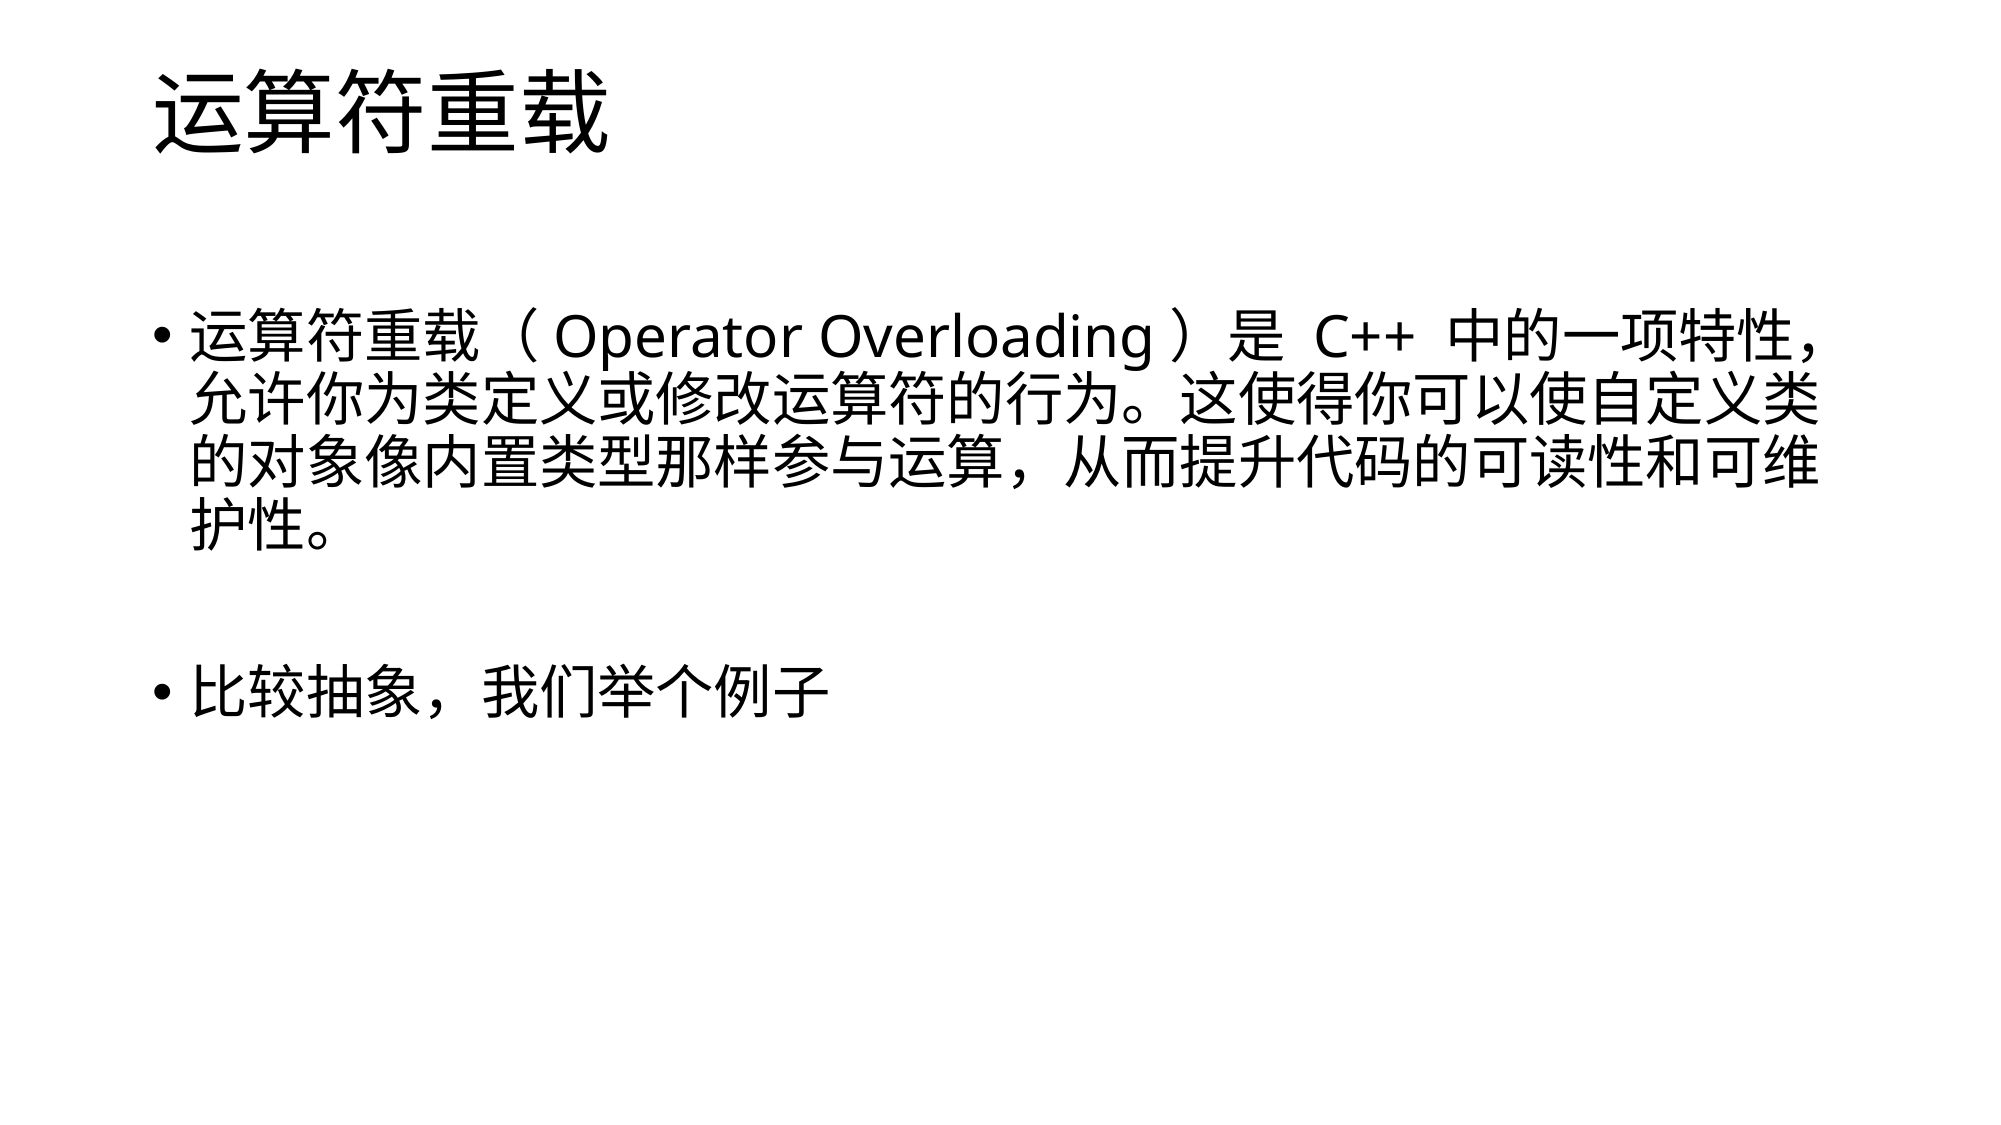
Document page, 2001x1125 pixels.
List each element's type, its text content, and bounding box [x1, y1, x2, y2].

title 运算符重载 [137, 59, 1863, 278]
list 运算符重载（Operator Overloading）是 C++ 中的一项特性，允许你为类定义或修改运算符的行为。这使得你可以使自定义类的对象像内置类型那样参与运算，从而提升代码的可读性和可维护性。 比较抽象，我们举个例子 [137, 299, 1863, 1014]
